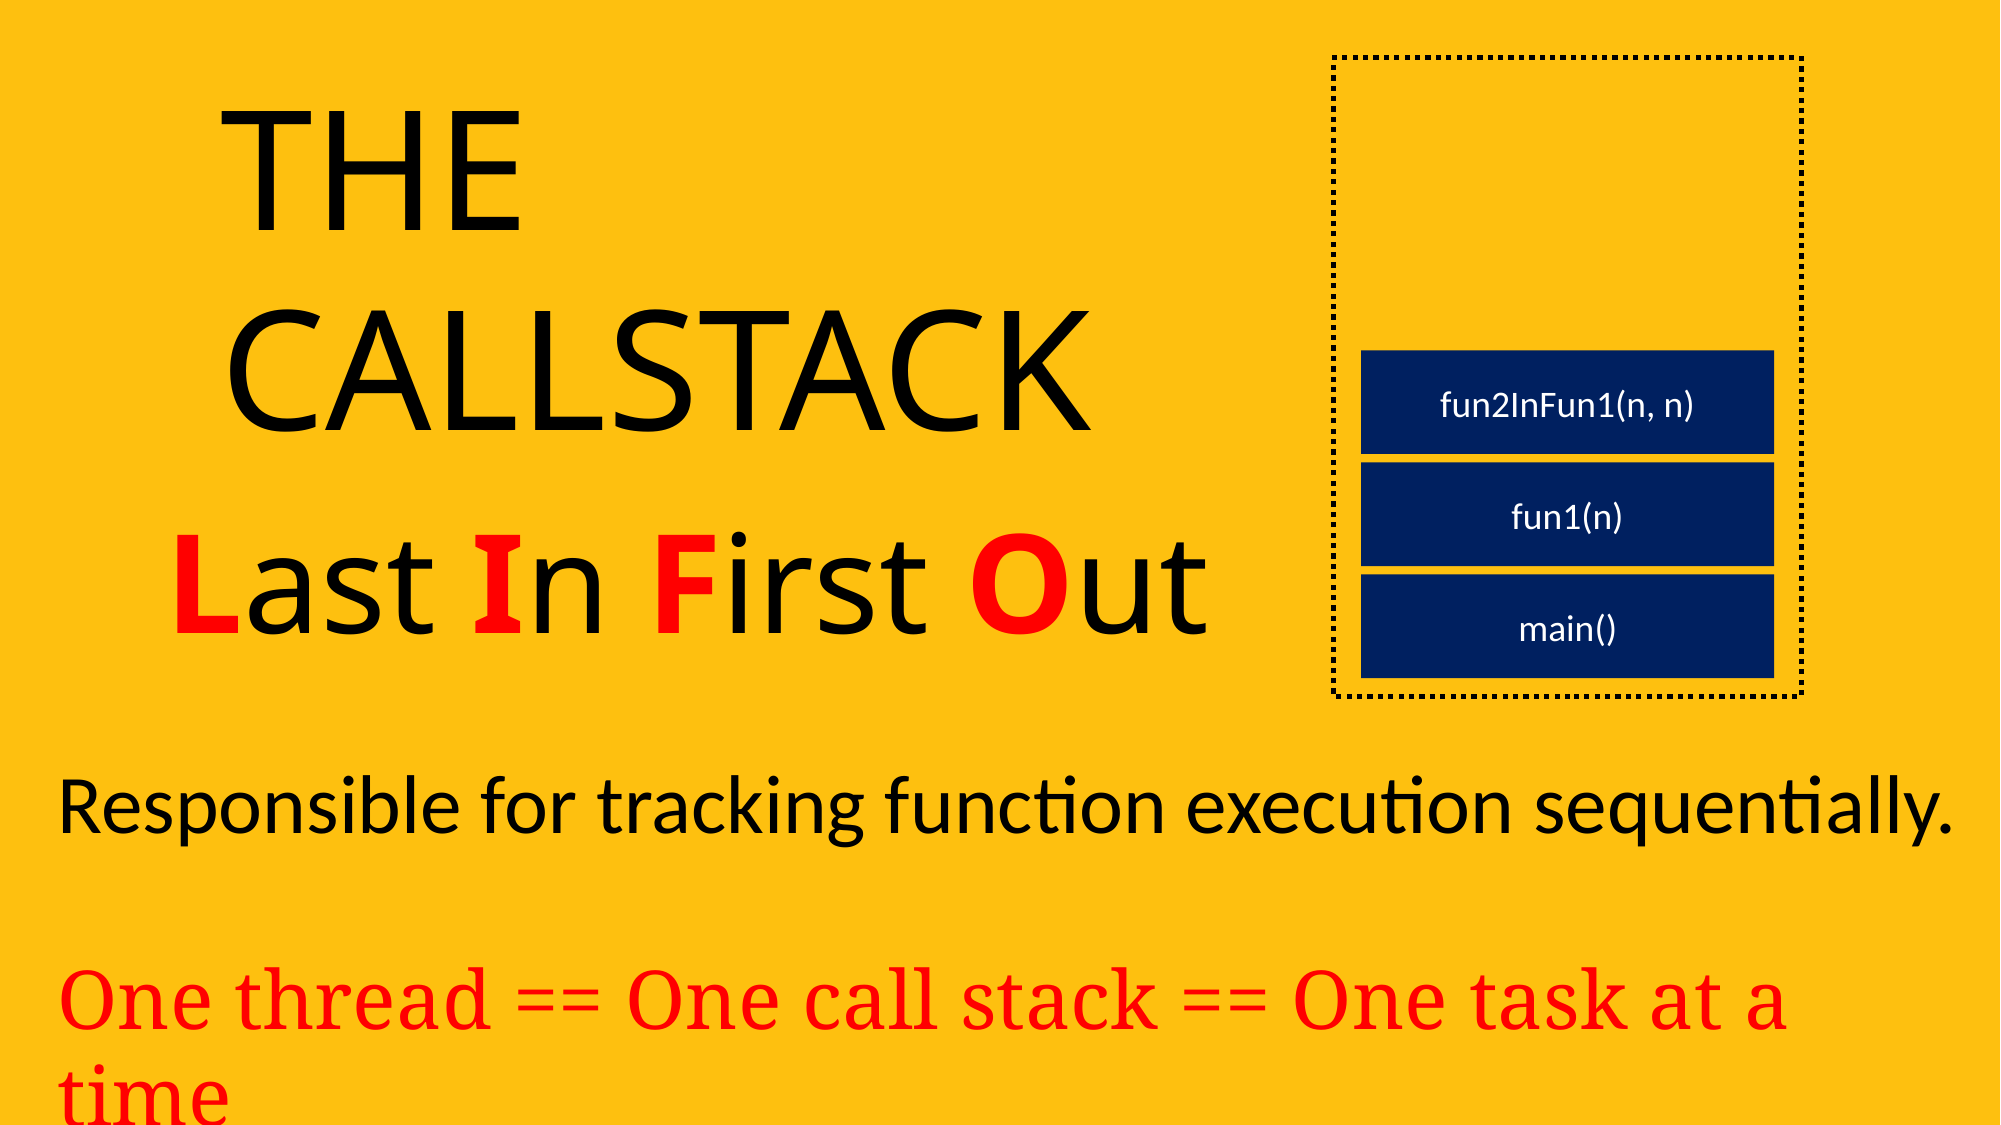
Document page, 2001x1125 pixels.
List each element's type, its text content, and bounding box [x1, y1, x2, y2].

text_box fun1(n) [1360, 461, 1775, 567]
text_box Last In First Out [150, 488, 1375, 669]
text_box fun2InFun1(n, n) [1360, 349, 1775, 455]
text_box [1333, 57, 1802, 698]
text_box main() [1360, 573, 1775, 679]
text_box THE CALLSTACK [205, 56, 1258, 472]
text_box Responsible for tracking function execution sequentially. One thread == One call stack == One task at a time [42, 743, 2000, 1125]
